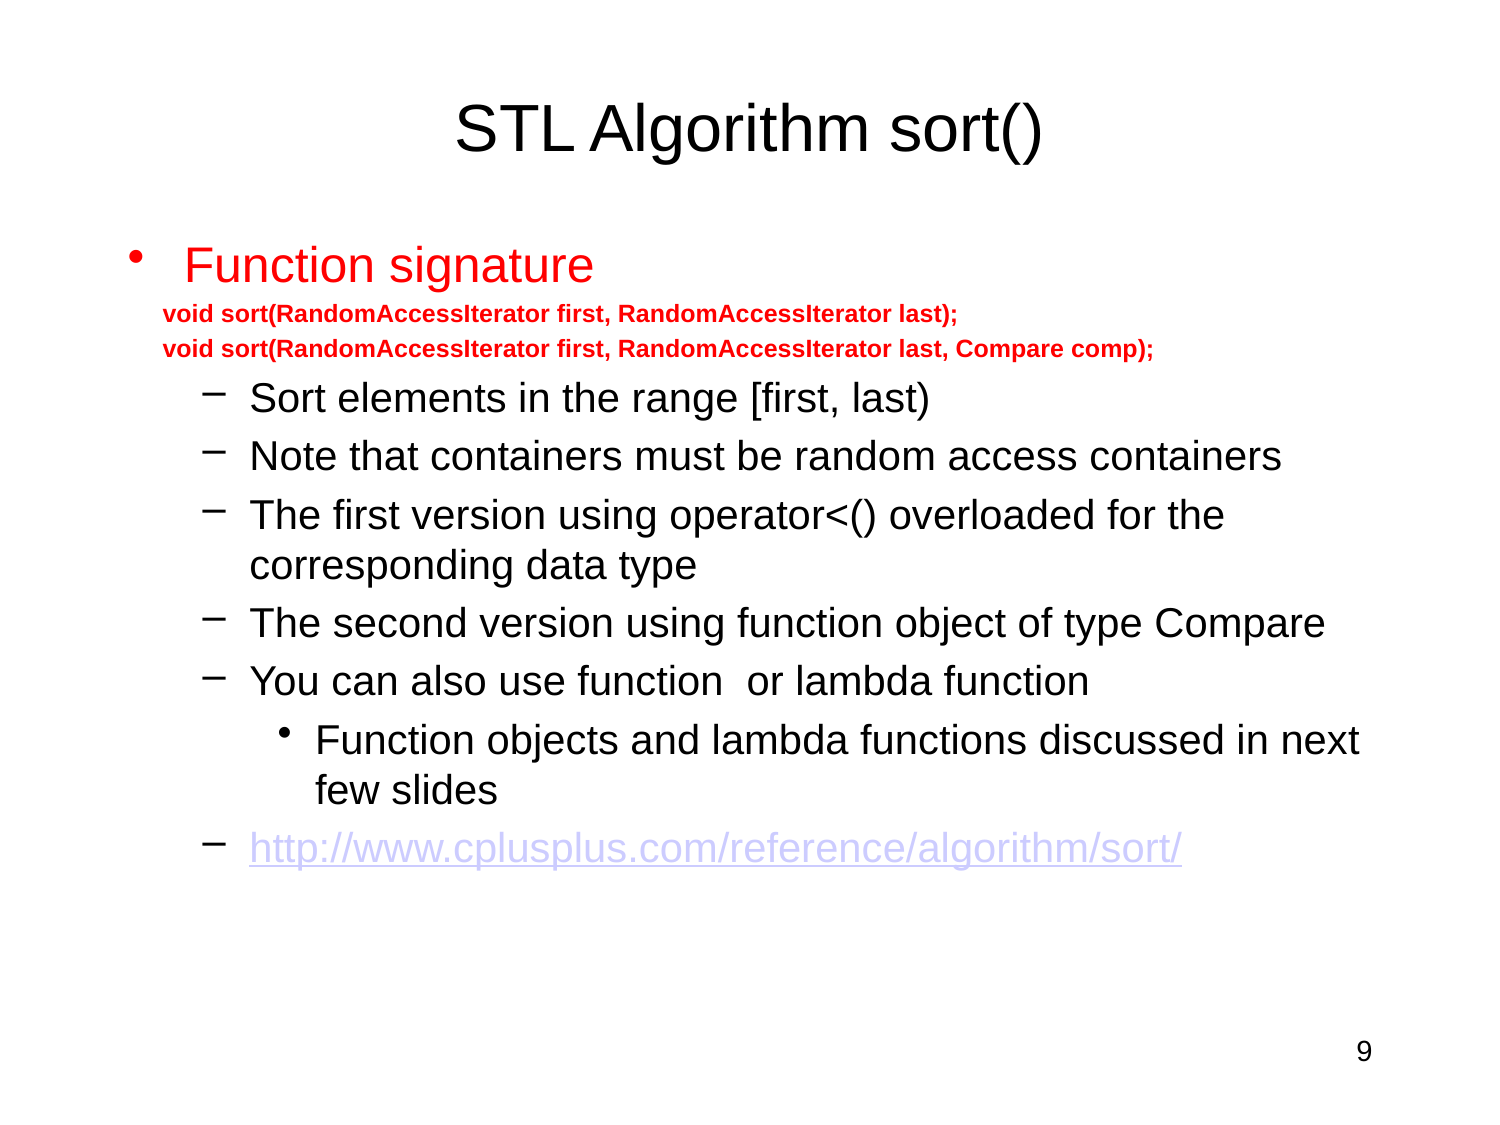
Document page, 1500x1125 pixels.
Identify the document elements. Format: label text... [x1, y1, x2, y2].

slide_number 9 [1074, 1024, 1388, 1101]
list Function signature void sort(RandomAccessIterator first, RandomAccessIterator last); void sort(RandomAccessIterator first, RandomAccessIterator last, Compare comp); Sort elements in the range [first, last) Note that containers must be random access containers The first version using operator<() overloaded for the corresponding data type The second version using function object of type Compare You can also use function or lambda function Function objects and lambda functions discussed in next few slides http://www.cplusplus.com/reference/algorithm/sort/ [112, 224, 1388, 1001]
title STL Algorithm sort() [112, 62, 1388, 188]
